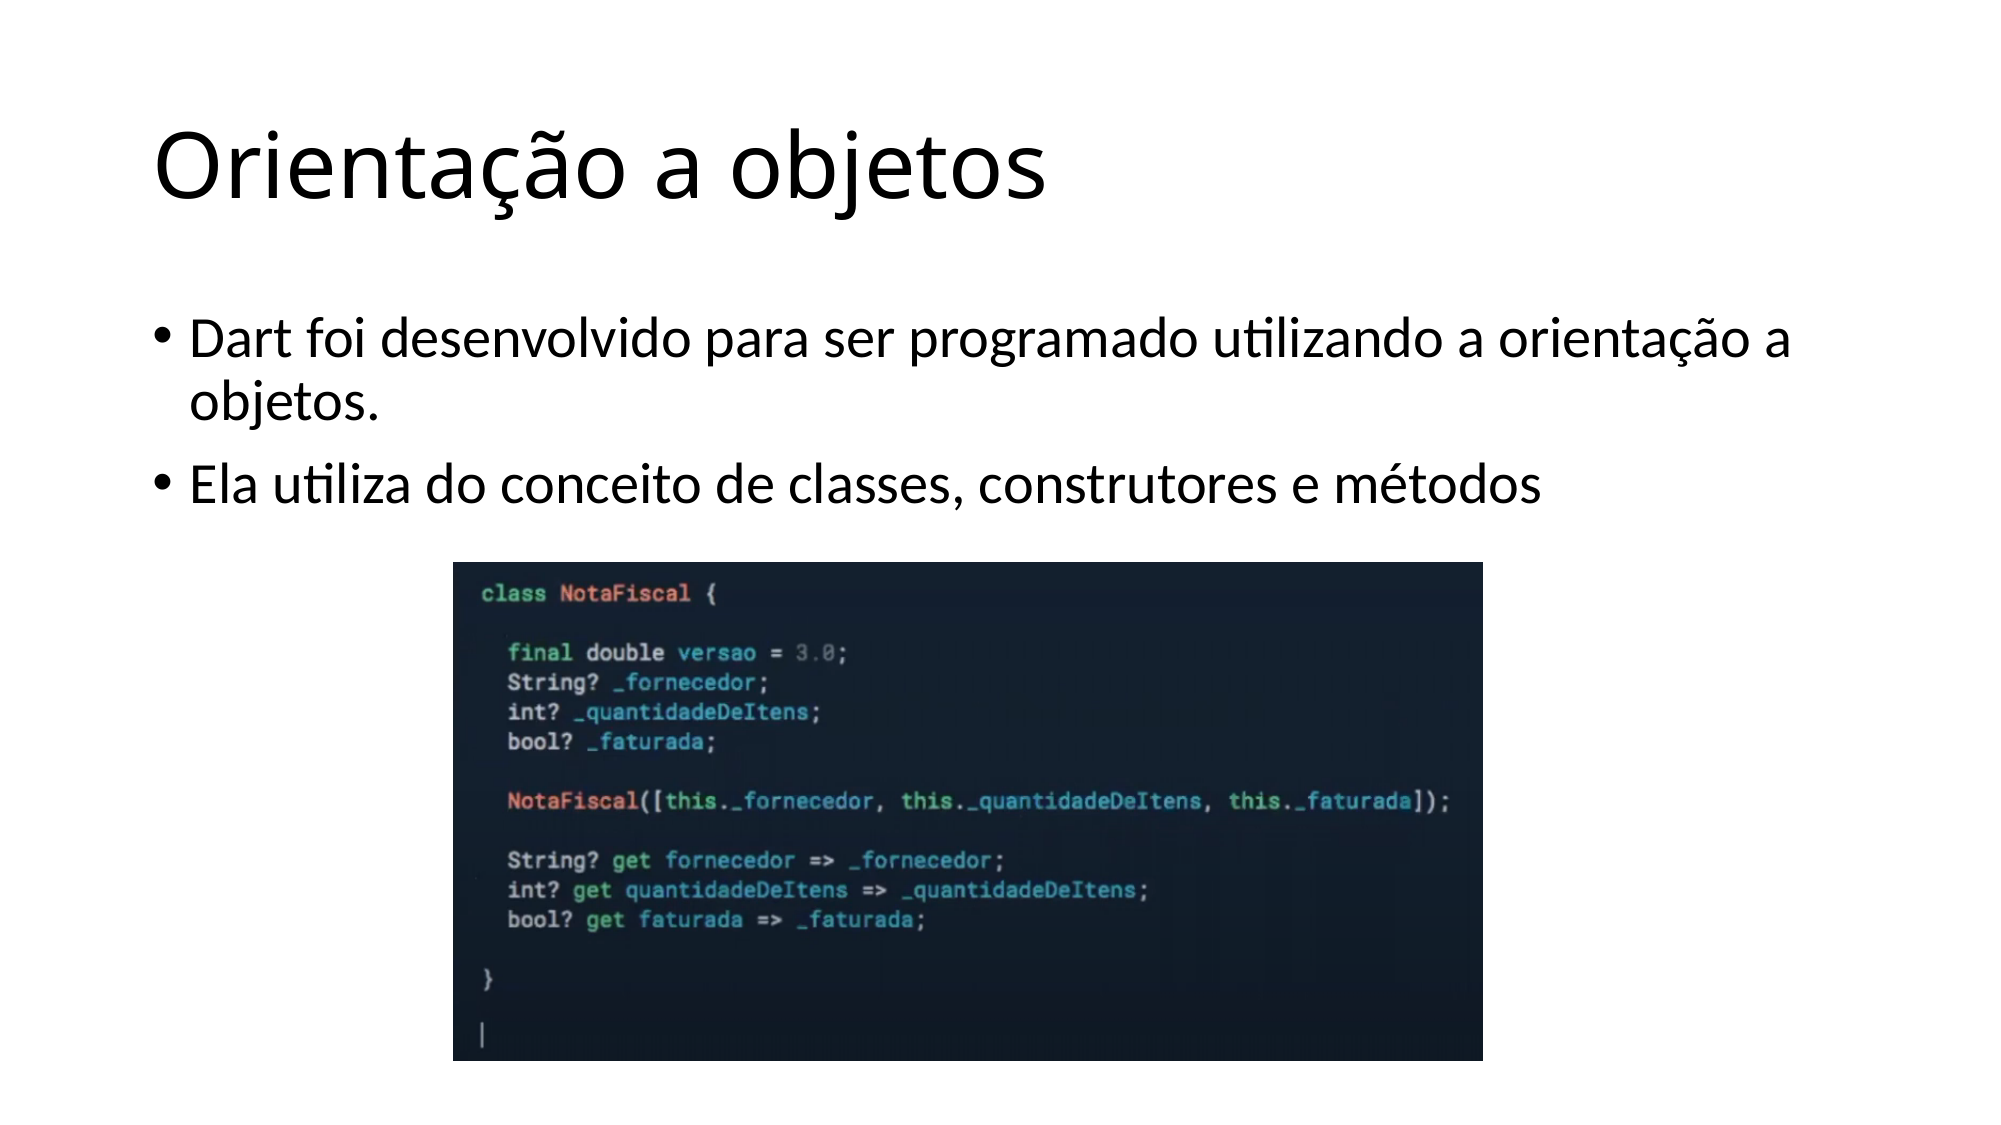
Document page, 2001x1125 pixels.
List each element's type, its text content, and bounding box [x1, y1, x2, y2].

picture [453, 562, 1483, 1061]
list Dart foi desenvolvido para ser programado utilizando a orientação a objetos. Ela utiliza do conceito de classes, construtores e métodos [137, 299, 1863, 1014]
title Orientação a objetos [137, 59, 1863, 278]
